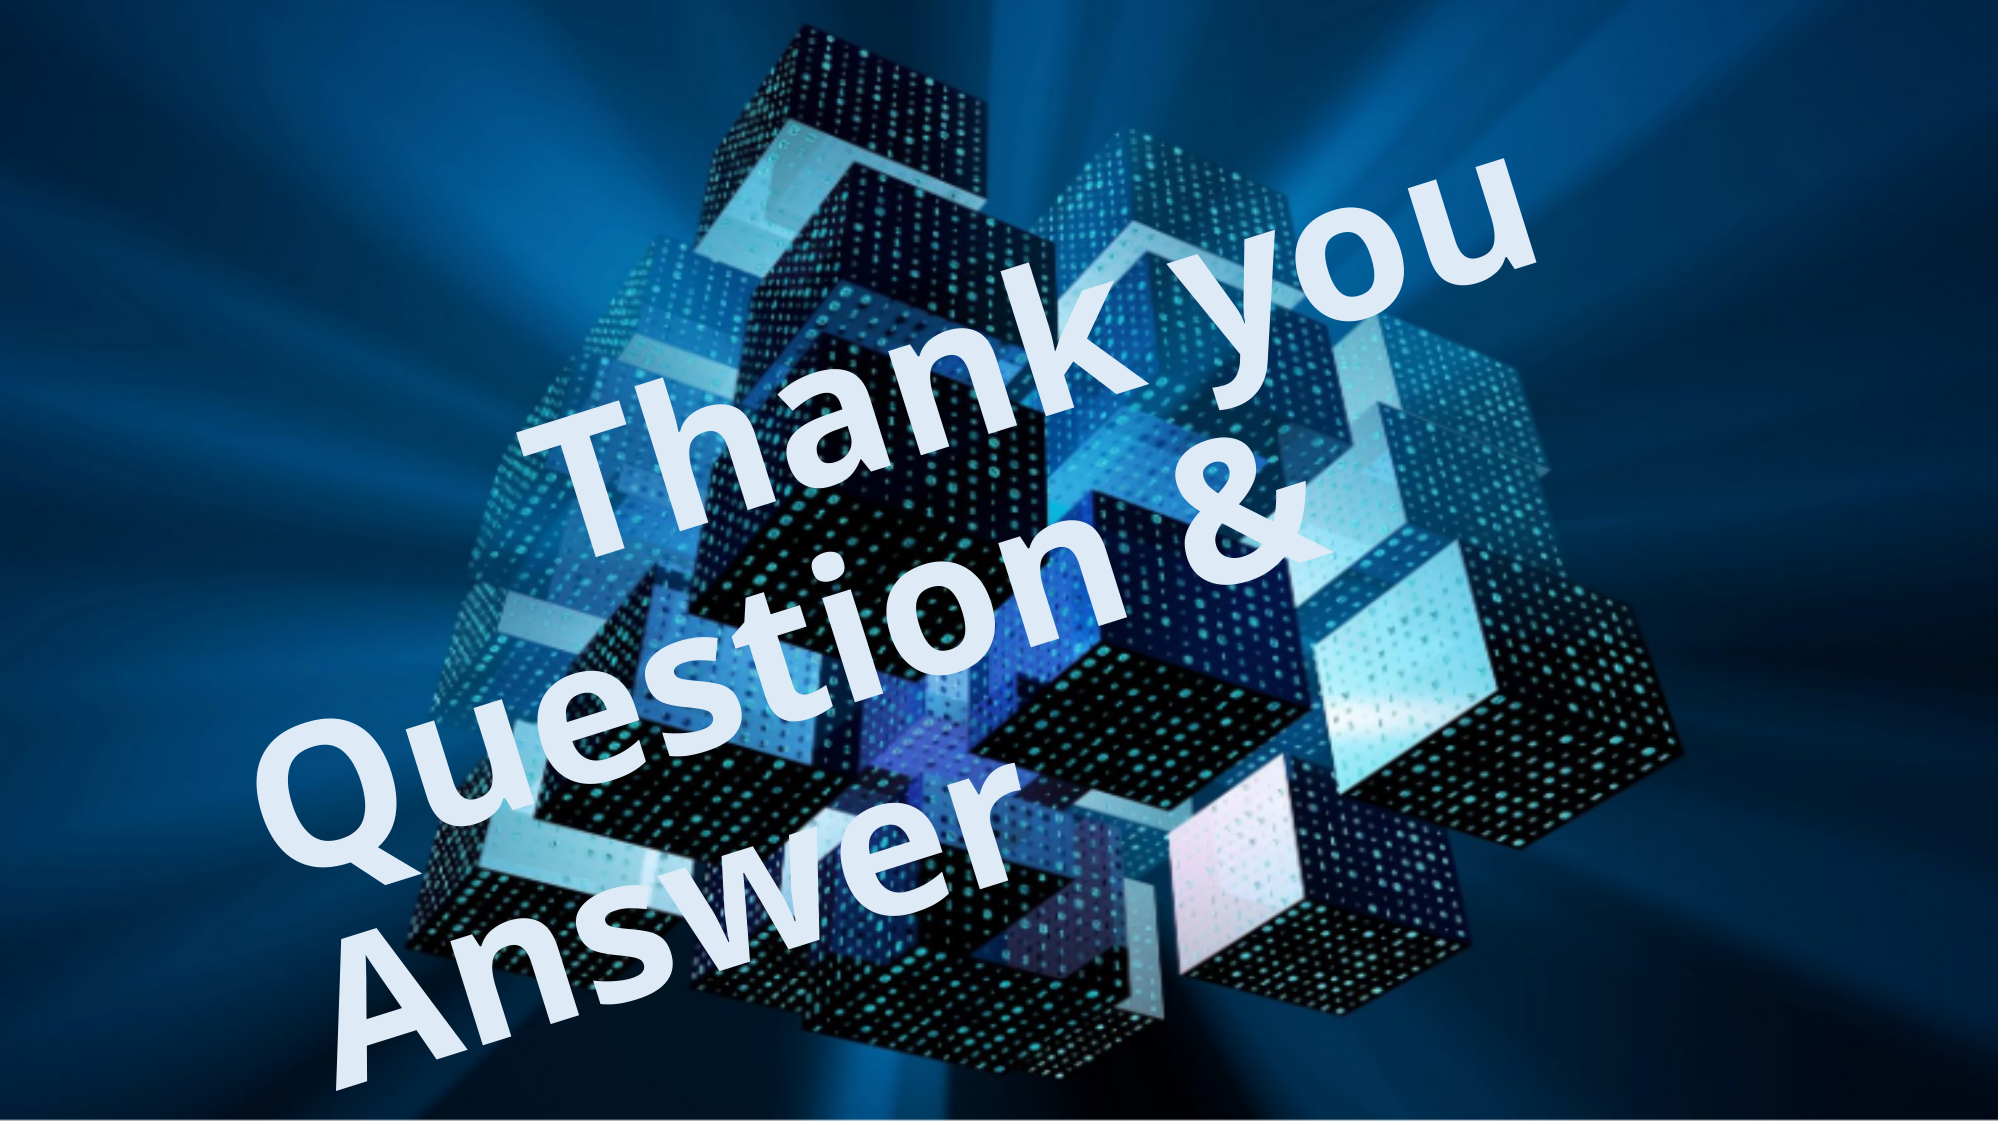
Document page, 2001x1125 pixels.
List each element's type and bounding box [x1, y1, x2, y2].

list [0, 0, 1998, 1125]
